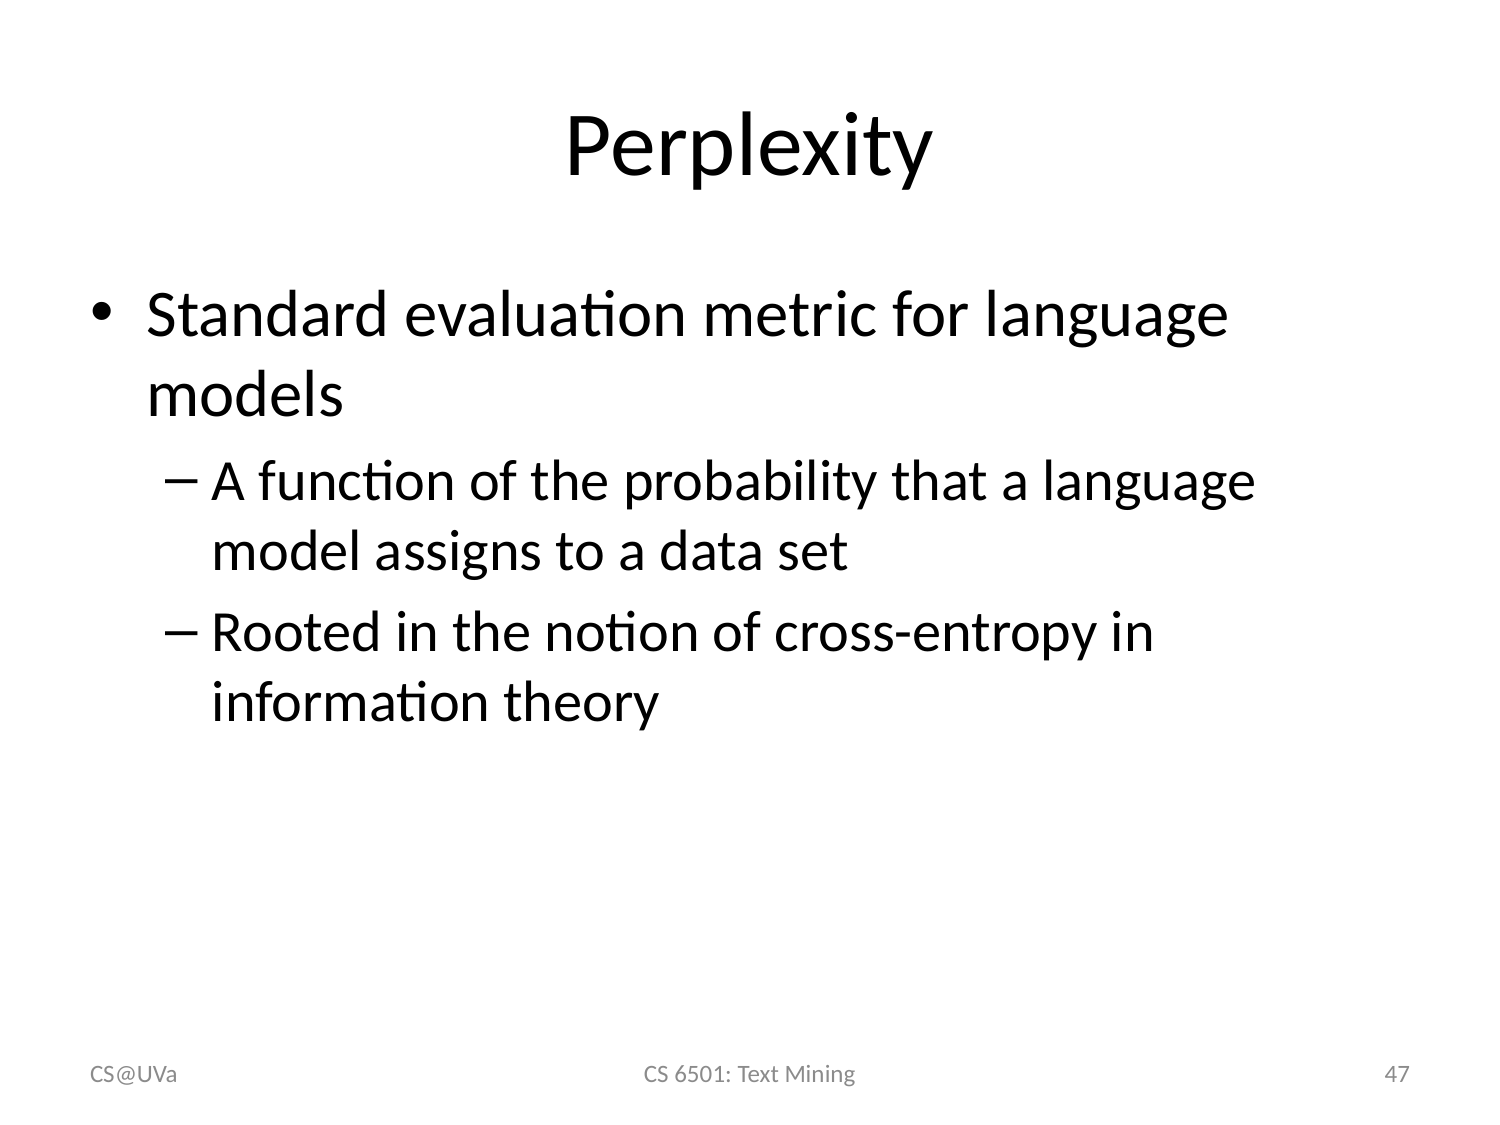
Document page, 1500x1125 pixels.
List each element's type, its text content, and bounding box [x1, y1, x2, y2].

title Perplexity [75, 45, 1425, 233]
list Standard evaluation metric for language models A function of the probability that a language model assigns to a data set Rooted in the notion of cross-entropy in information theory [75, 262, 1425, 1005]
slide_number 47 [1074, 1042, 1425, 1103]
footer CS 6501: Text Mining [512, 1042, 988, 1103]
slide_number CS@UVa [75, 1042, 425, 1103]
